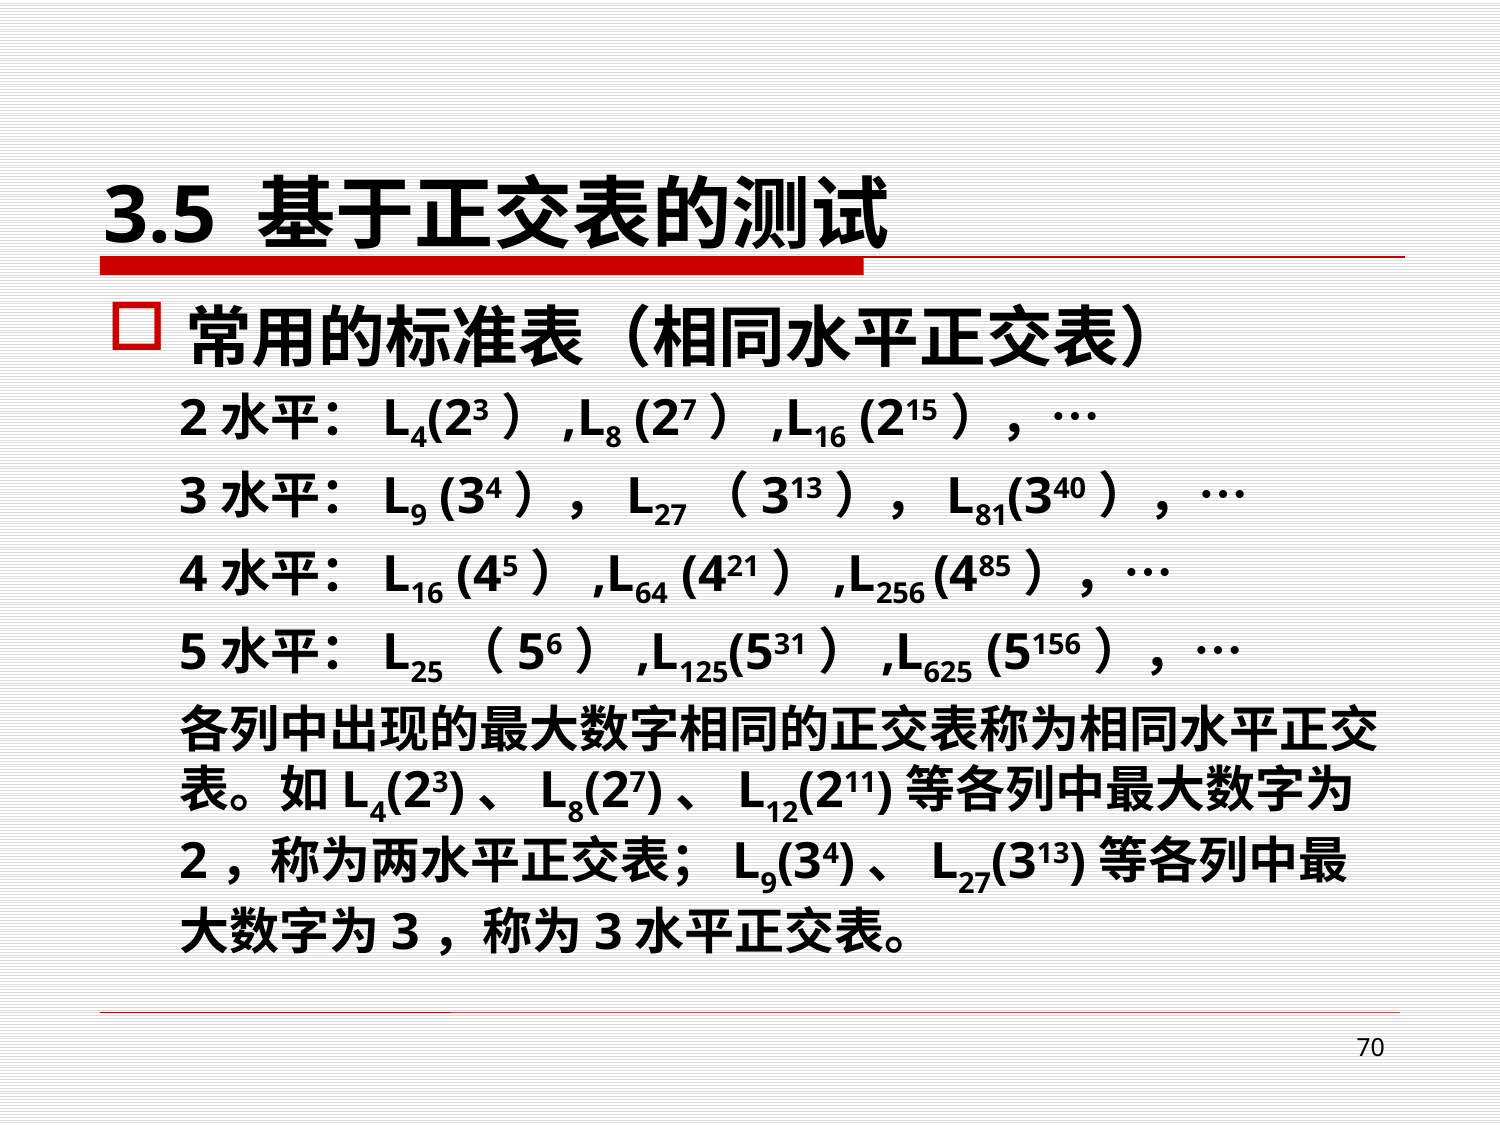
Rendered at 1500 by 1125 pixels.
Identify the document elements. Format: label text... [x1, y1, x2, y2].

list 常用的标准表（相同水平正交表） 2水平：L4(23）,L8 (27）,L16 (215），… 3水平：L9 (34），L27（313），L81(340），… 4水平：L16 (45）,L64 (421）,L256 (485），… 5水平：L25（56）,L125(531）,L625 (5156），… 各列中出现的最大数字相同的正交表称为相同水平正交表。如L4(23)、L8(27)、L12(211)等各列中最大数字为2，称为两水平正交表；L9(34)、L27(313)等各列中最大数字为3，称为3水平正交表。 [92, 287, 1406, 988]
slide_number 70 [1074, 1024, 1401, 1103]
text_box 3.5 基于正交表的测试 [88, 66, 1401, 266]
